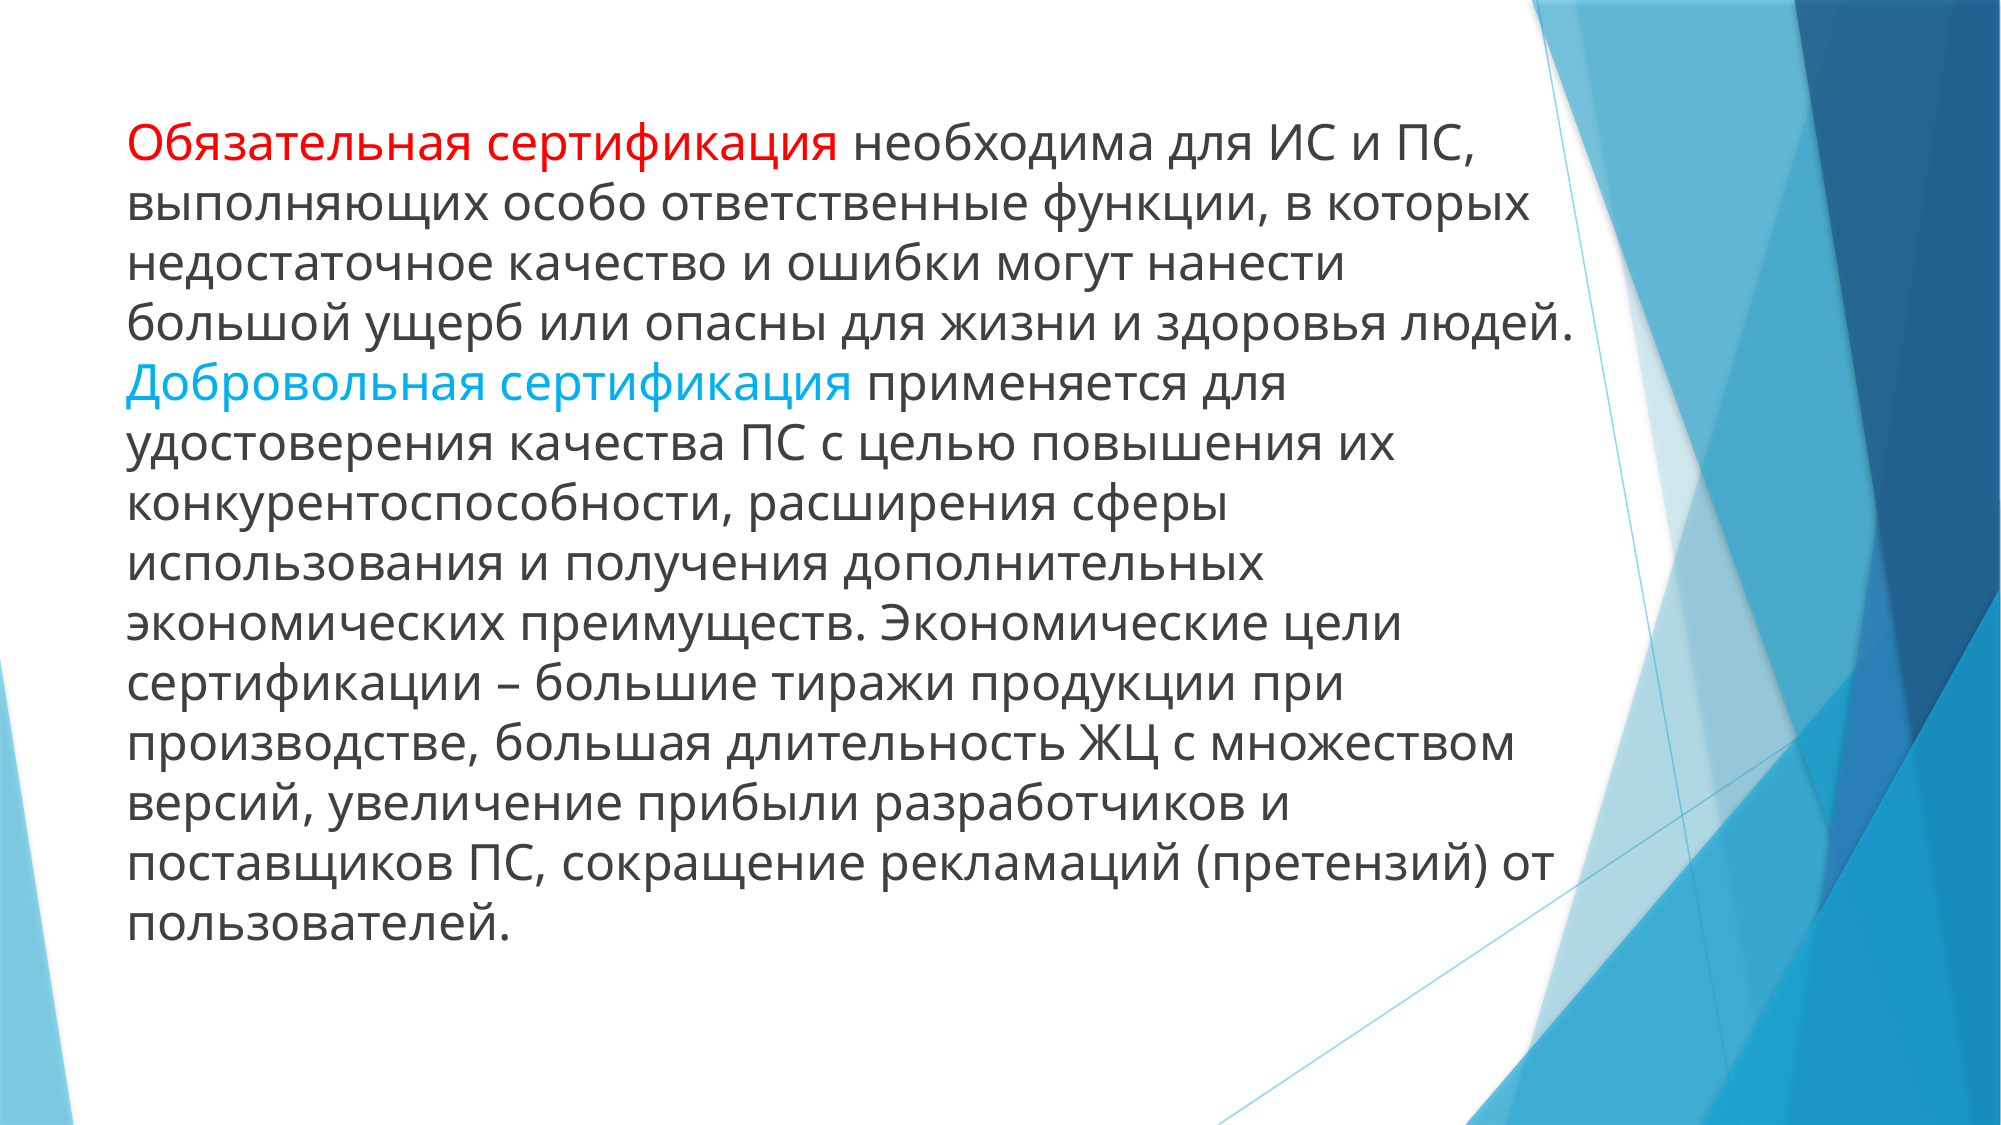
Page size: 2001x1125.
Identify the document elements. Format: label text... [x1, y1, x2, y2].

list Обязательная сертификация необходима для ИС и ПС, выполняющих особо ответственные функции, в которых недостаточное качество и ошибки могут нанести большой ущерб или опасны для жизни и здоровья людей. Добровольная сертификация применяется для удостоверения качества ПС с целью повышения их конкурентоспособности, расширения сферы использования и получения дополнительных экономических преимуществ. Экономические цели сертификации – большие тиражи продукции при производстве, большая длительность ЖЦ с множеством версий, увеличение прибыли разработчиков и поставщиков ПС, сокращение рекламаций (претензий) от пользователей. [111, 103, 1597, 1029]
